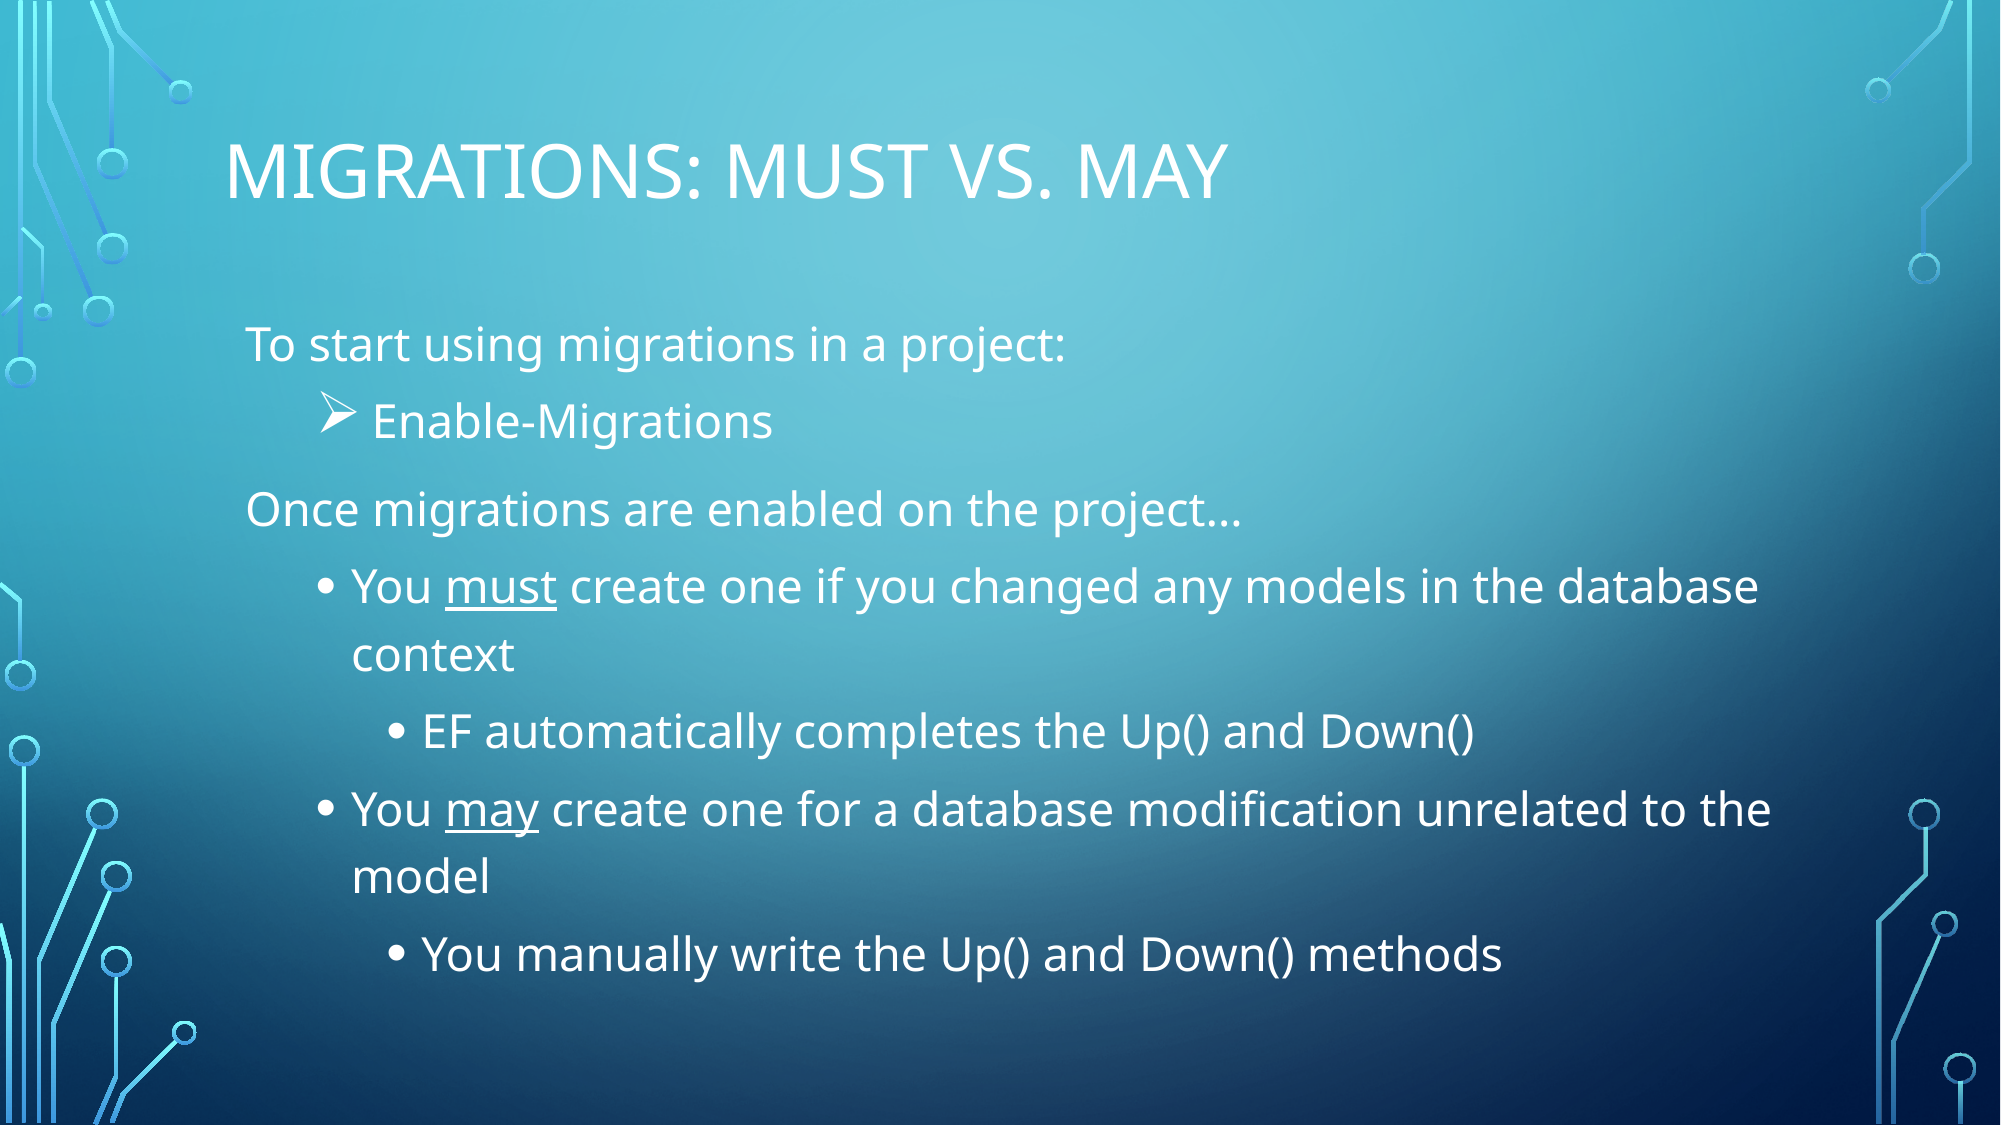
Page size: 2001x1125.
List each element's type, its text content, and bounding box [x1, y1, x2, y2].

list To start using migrations in a project: Enable-Migrations Once migrations are enabled on the project… You must create one if you changed any models in the database context EF automatically completes the Up() and Down() You may create one for a database modification unrelated to the model You manually write the Up() and Down() methods [230, 295, 1856, 992]
title Migrations: Must vs. May [208, 53, 1834, 296]
